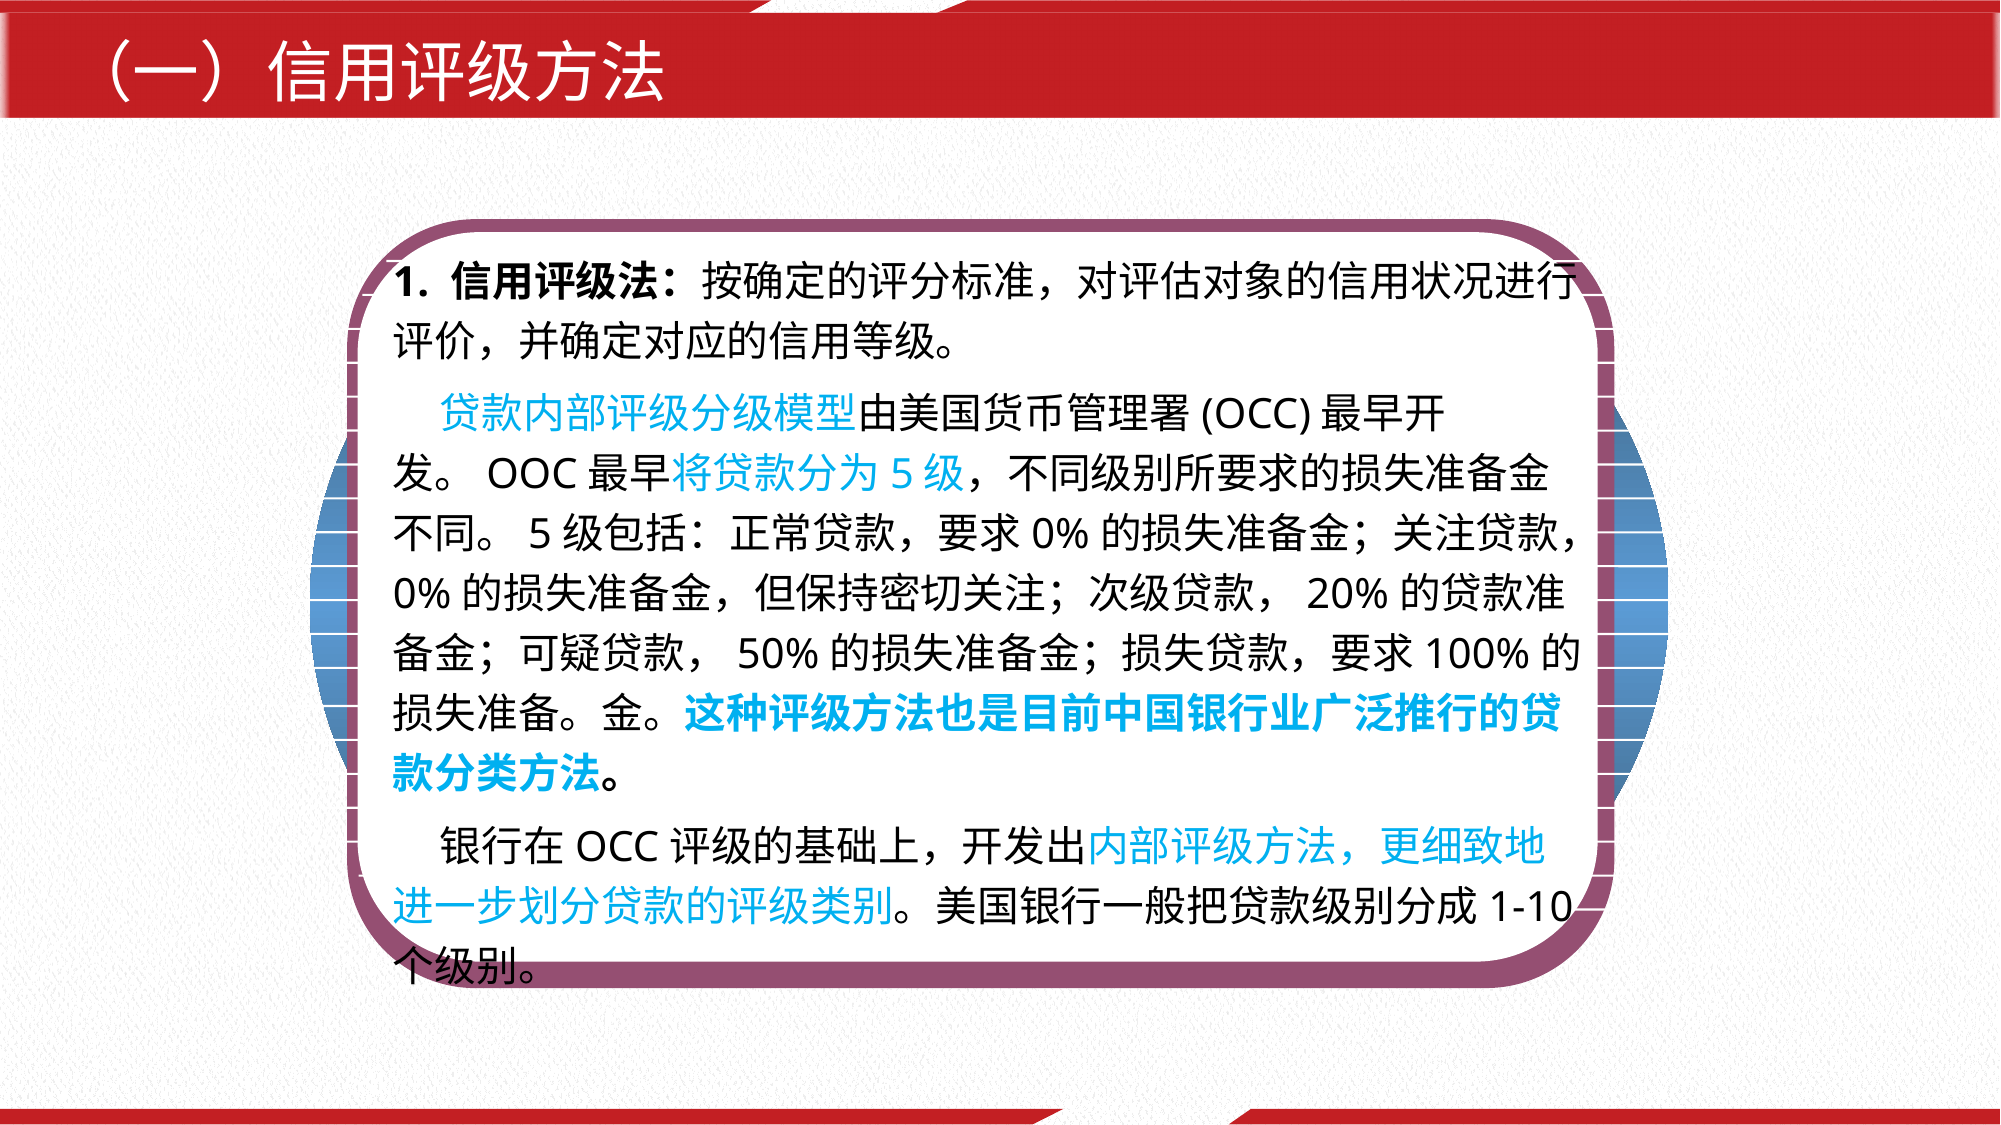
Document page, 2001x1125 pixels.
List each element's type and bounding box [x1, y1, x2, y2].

text_box [279, 219, 1721, 989]
picture [0, 12, 2000, 118]
text_box [0, 118, 2000, 1125]
text_box [0, 0, 2000, 12]
